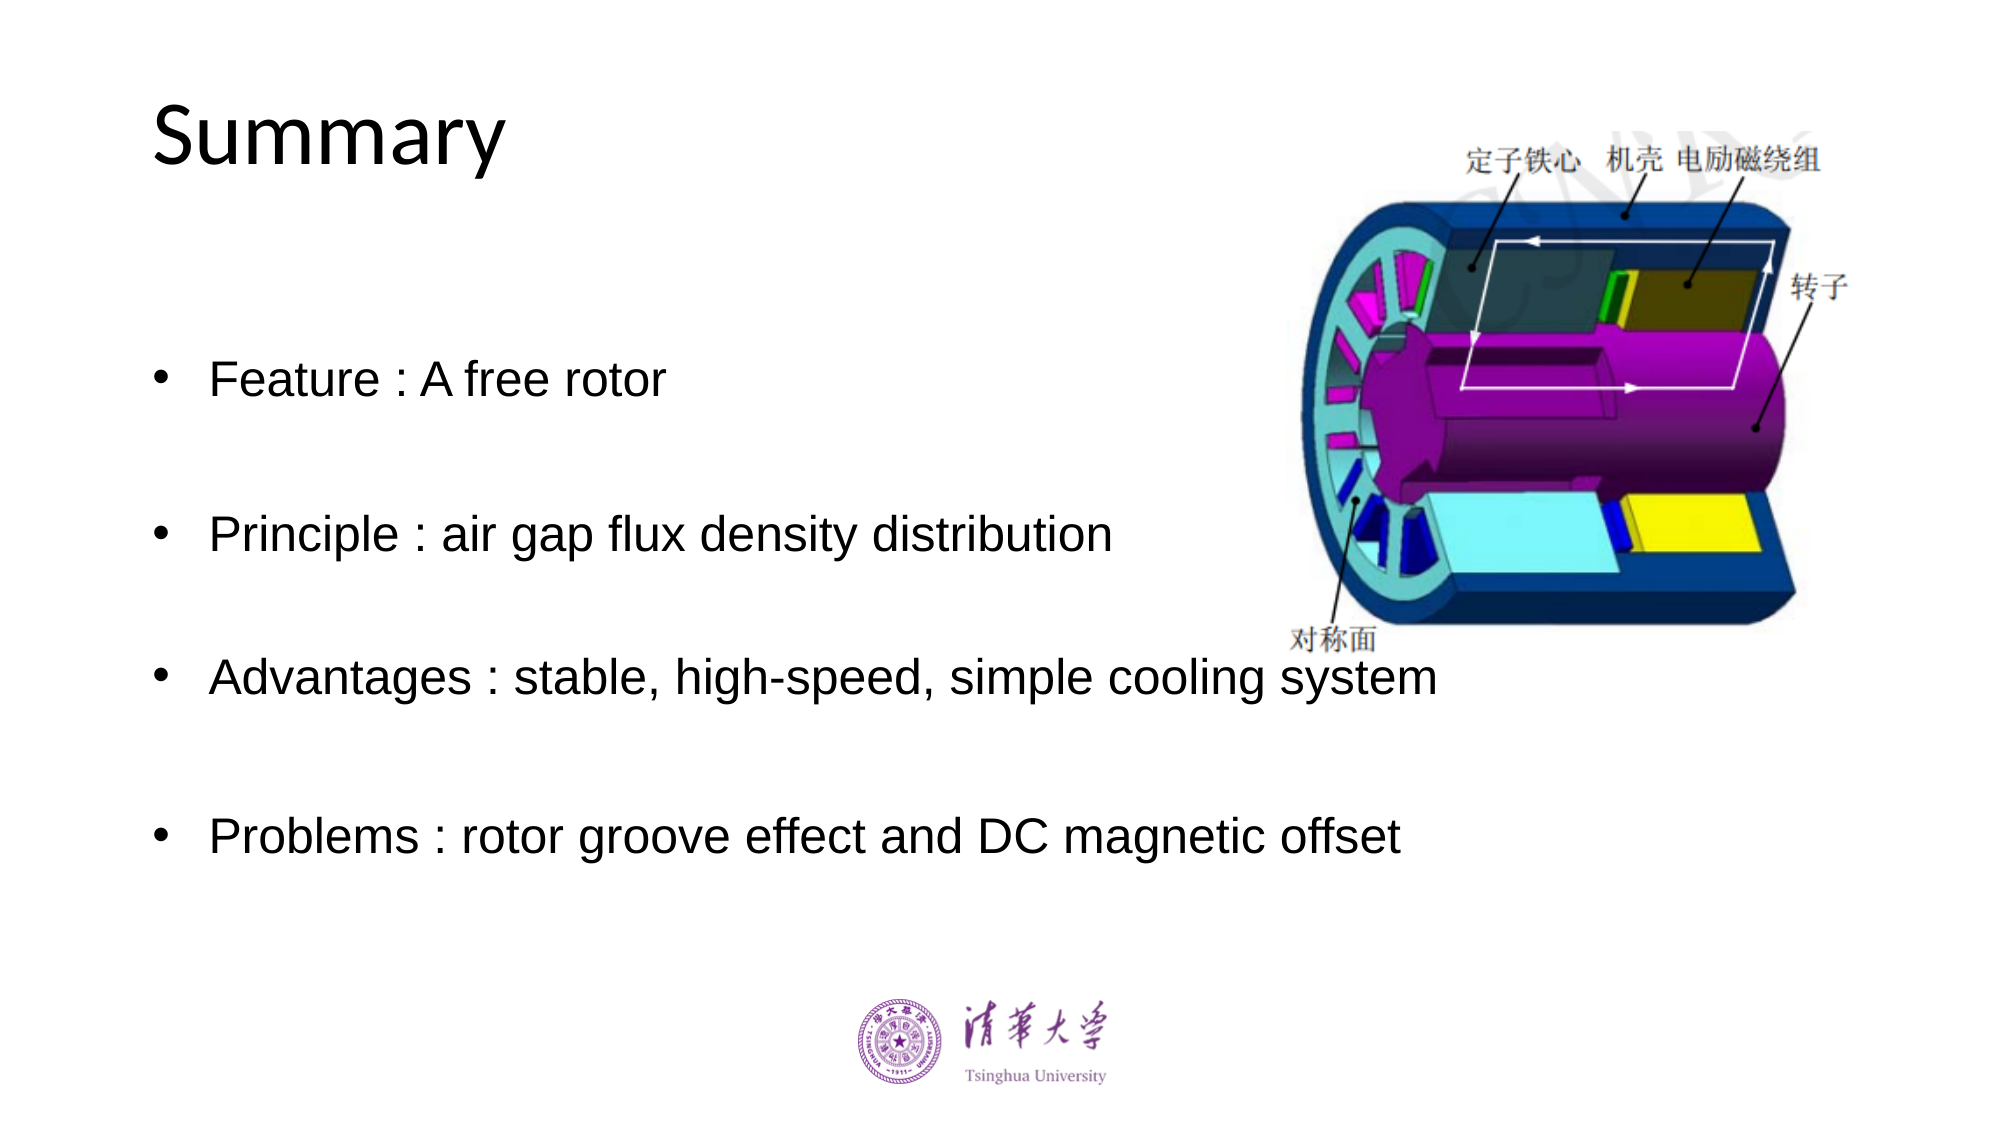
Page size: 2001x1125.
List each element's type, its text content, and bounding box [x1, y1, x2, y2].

text_box Problems : rotor groove effect and DC magnetic offset [137, 796, 1611, 872]
picture [1143, 130, 2000, 664]
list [858, 994, 1192, 1087]
text_box Feature : A free rotor [137, 338, 1143, 414]
text_box Advantages : stable, high-speed, simple cooling system [137, 637, 1611, 712]
title Summary [137, 26, 1863, 244]
text_box Principle : air gap flux density distribution [137, 494, 1143, 570]
